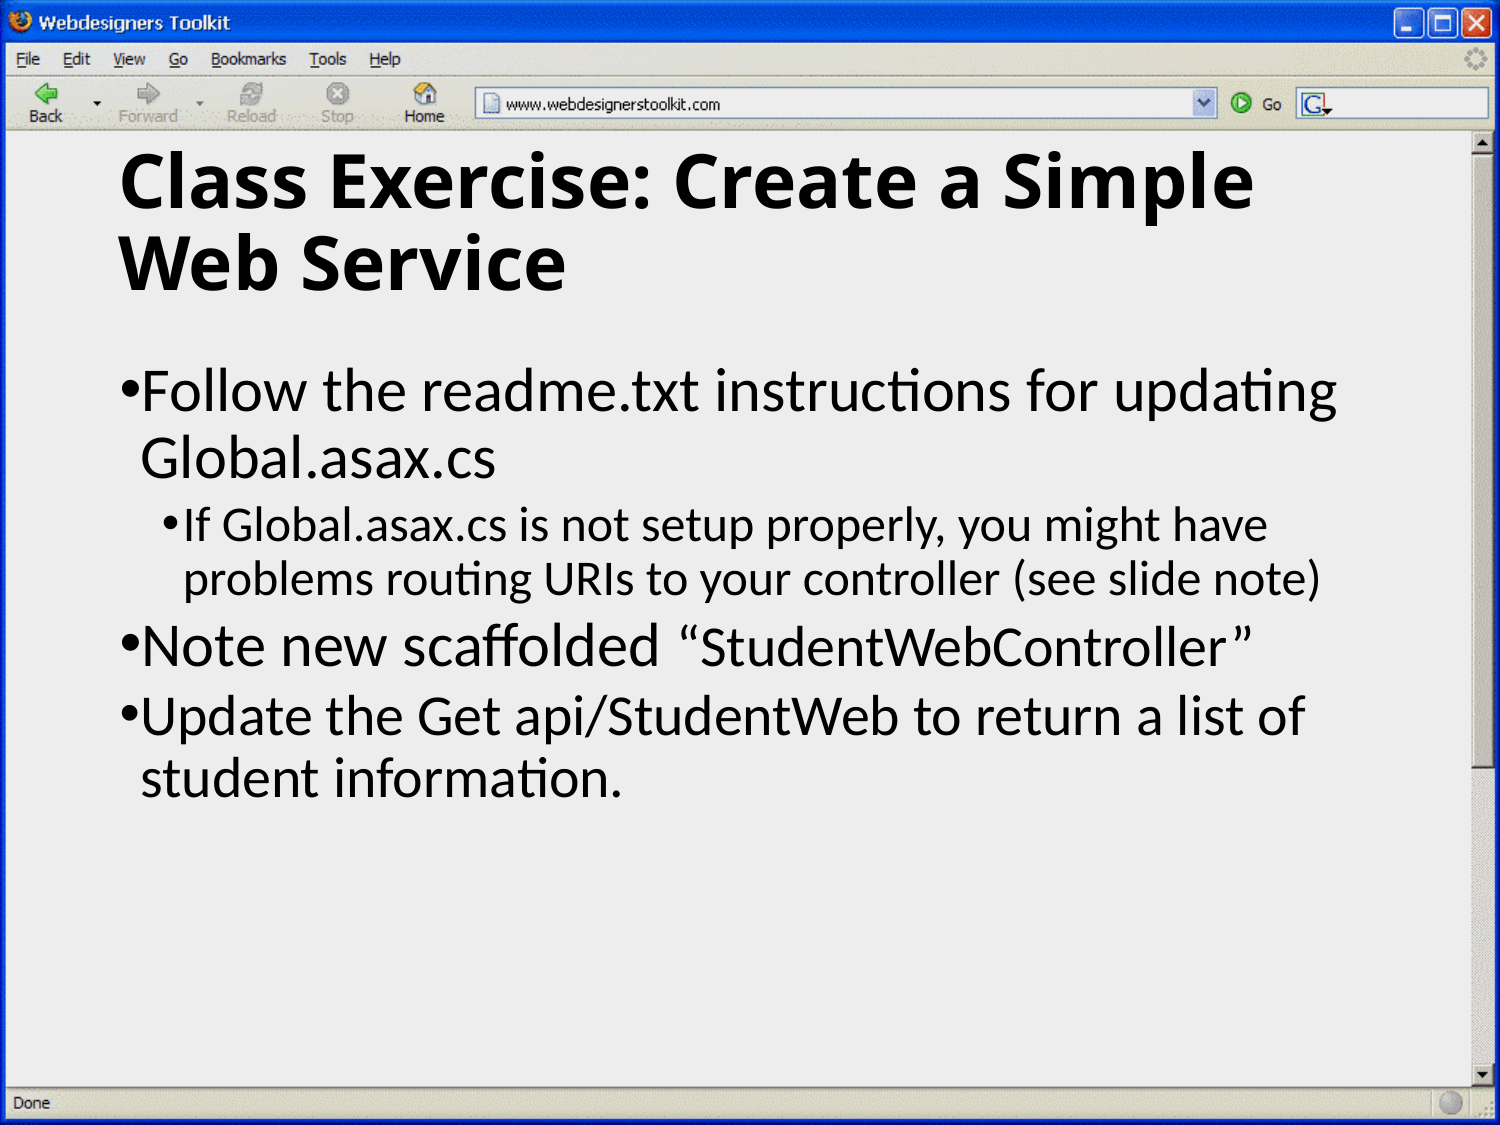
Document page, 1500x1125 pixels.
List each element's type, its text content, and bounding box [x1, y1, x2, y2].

picture [0, 0, 1500, 1125]
text_box Follow the readme.txt instructions for updating Global.asax.cs If Global.asax.cs is not setup properly, you might have problems routing URIs to your controller (see slide note) Note new scaffolded “StudentWebController” Update the Get api/StudentWeb to return a list of student information. [62, 350, 1425, 1075]
title Class Exercise: Create a Simple Web Service [103, 162, 1397, 288]
